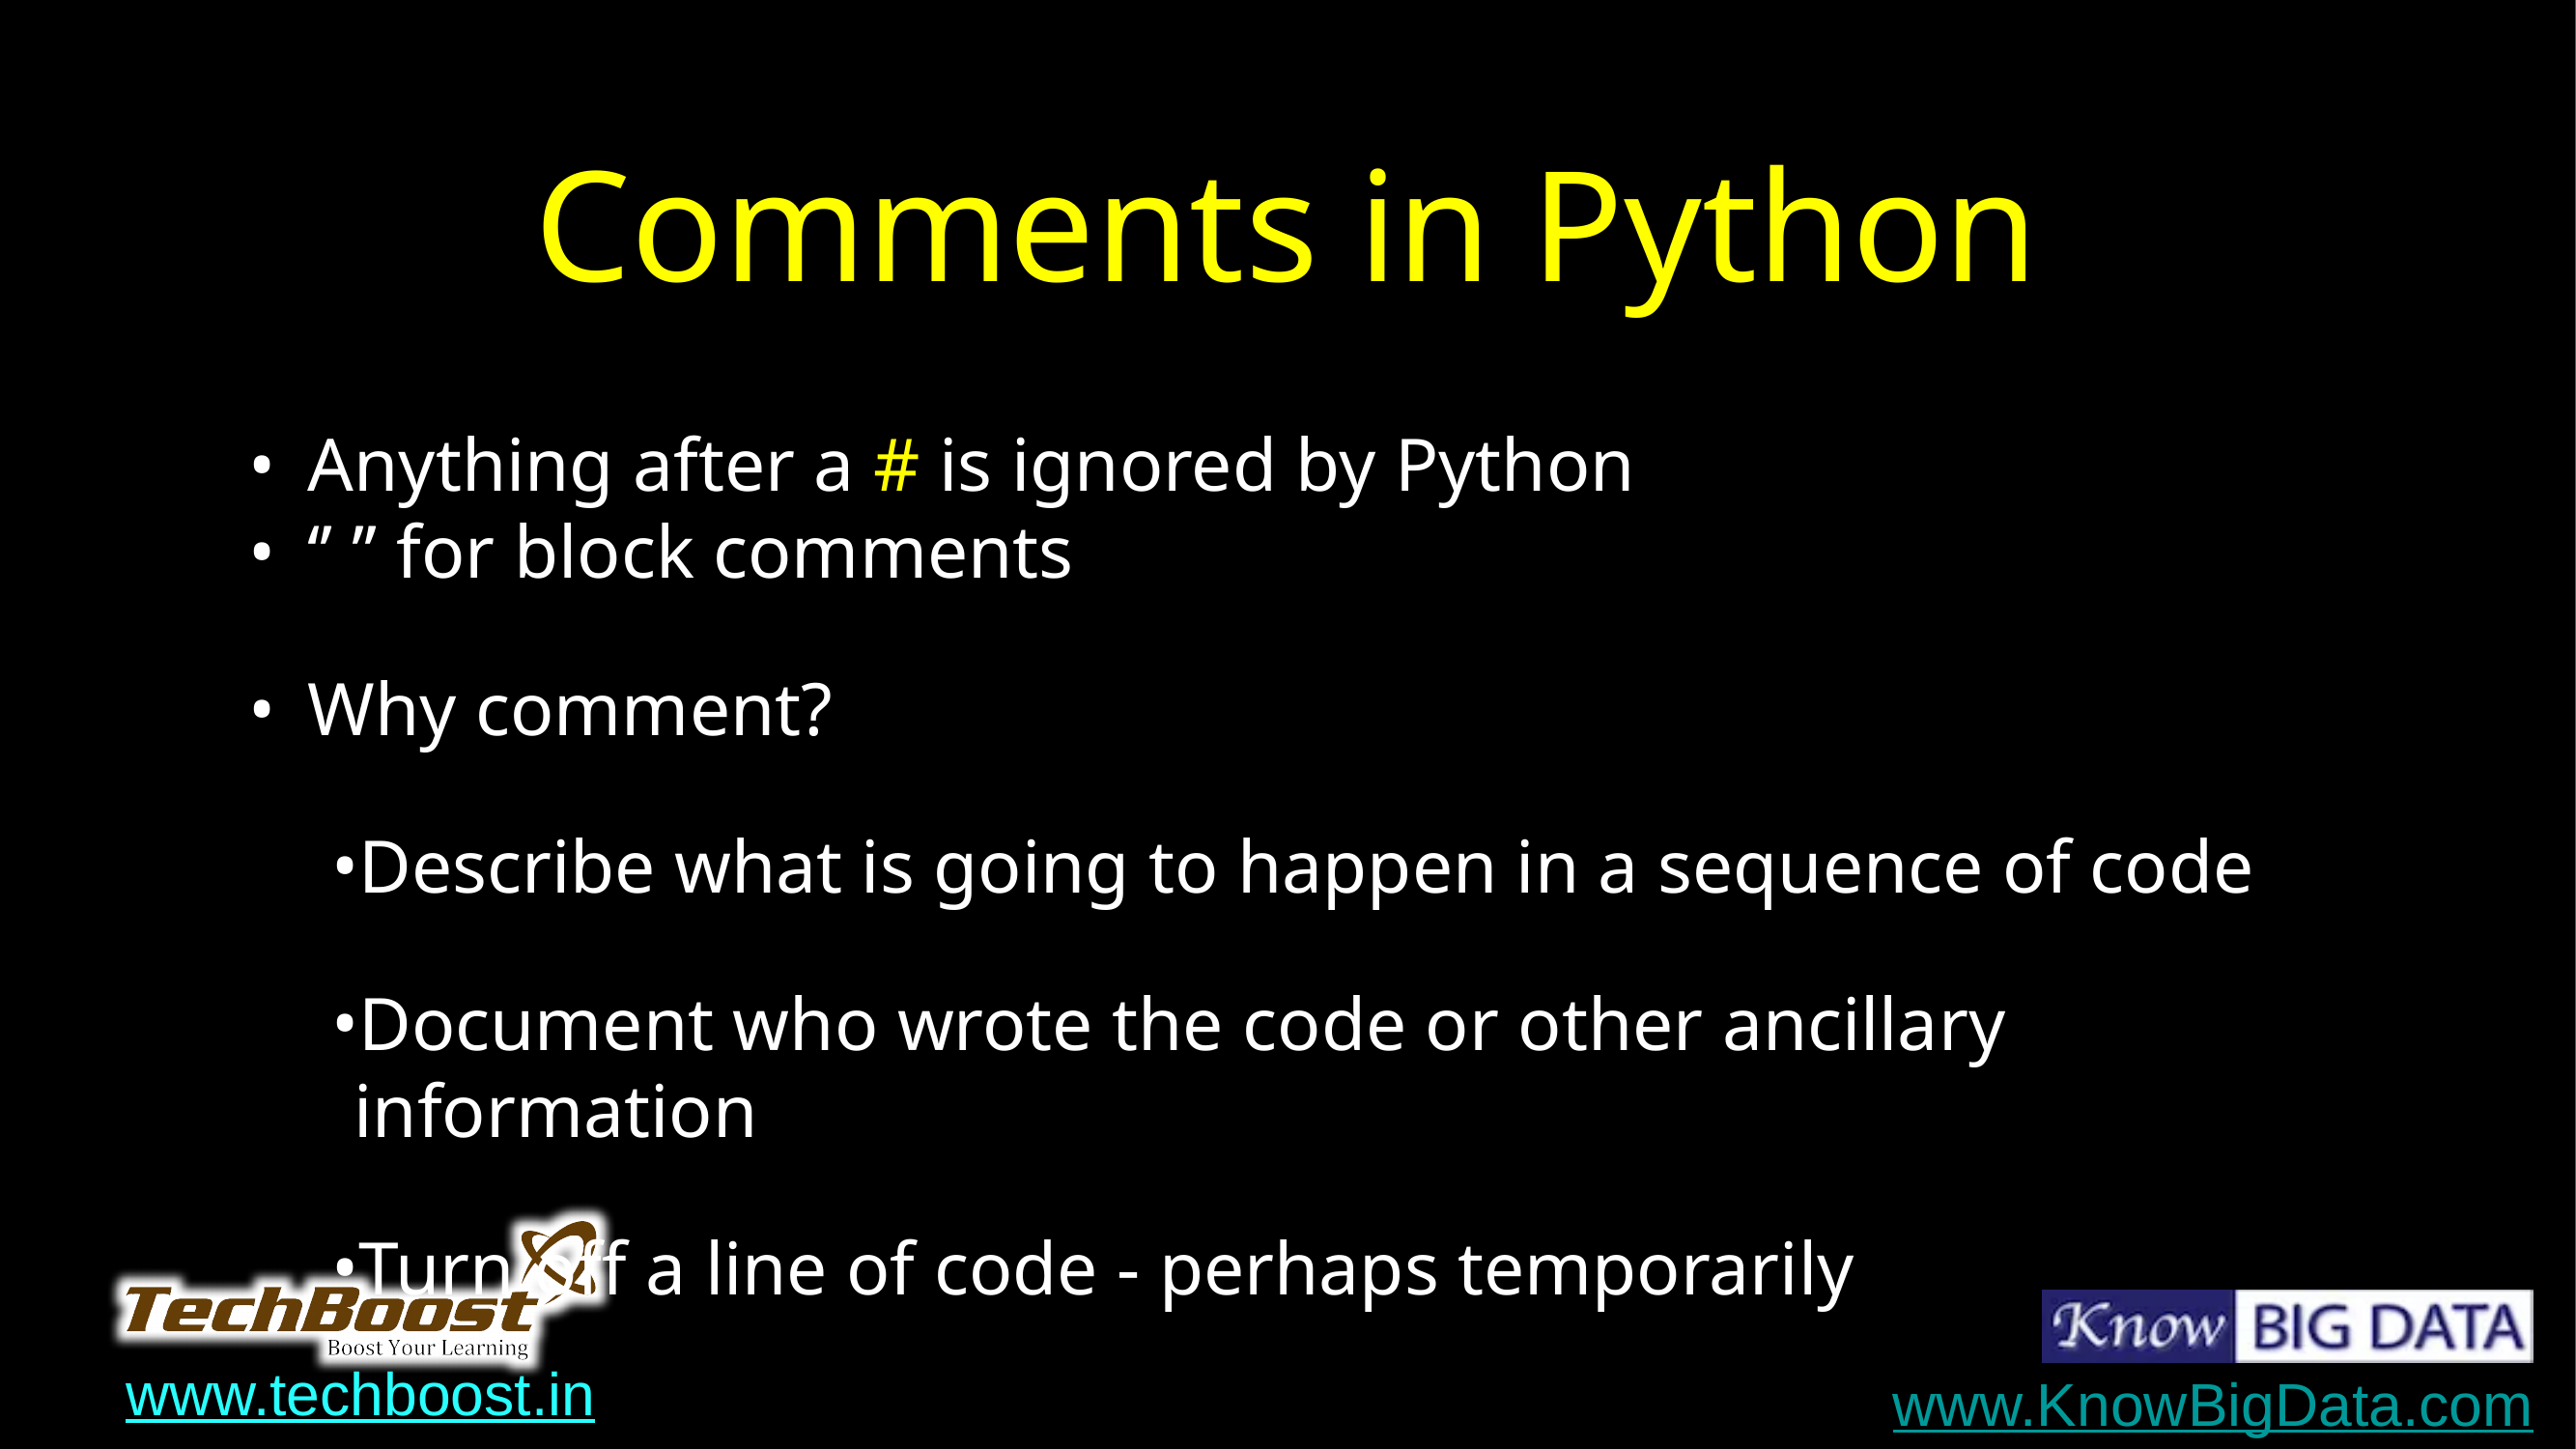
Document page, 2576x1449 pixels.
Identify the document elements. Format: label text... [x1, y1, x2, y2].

list Anything after a # is ignored by Python ‘’ ’’ for block comments Why comment? Describe what is going to happen in a sequence of code Document who wrote the code or other ancillary information Turn off a line of code - perhaps temporarily [183, 412, 2391, 1317]
picture [122, 1216, 600, 1364]
picture [2042, 1290, 2534, 1363]
title Comments in Python [183, 38, 2391, 403]
